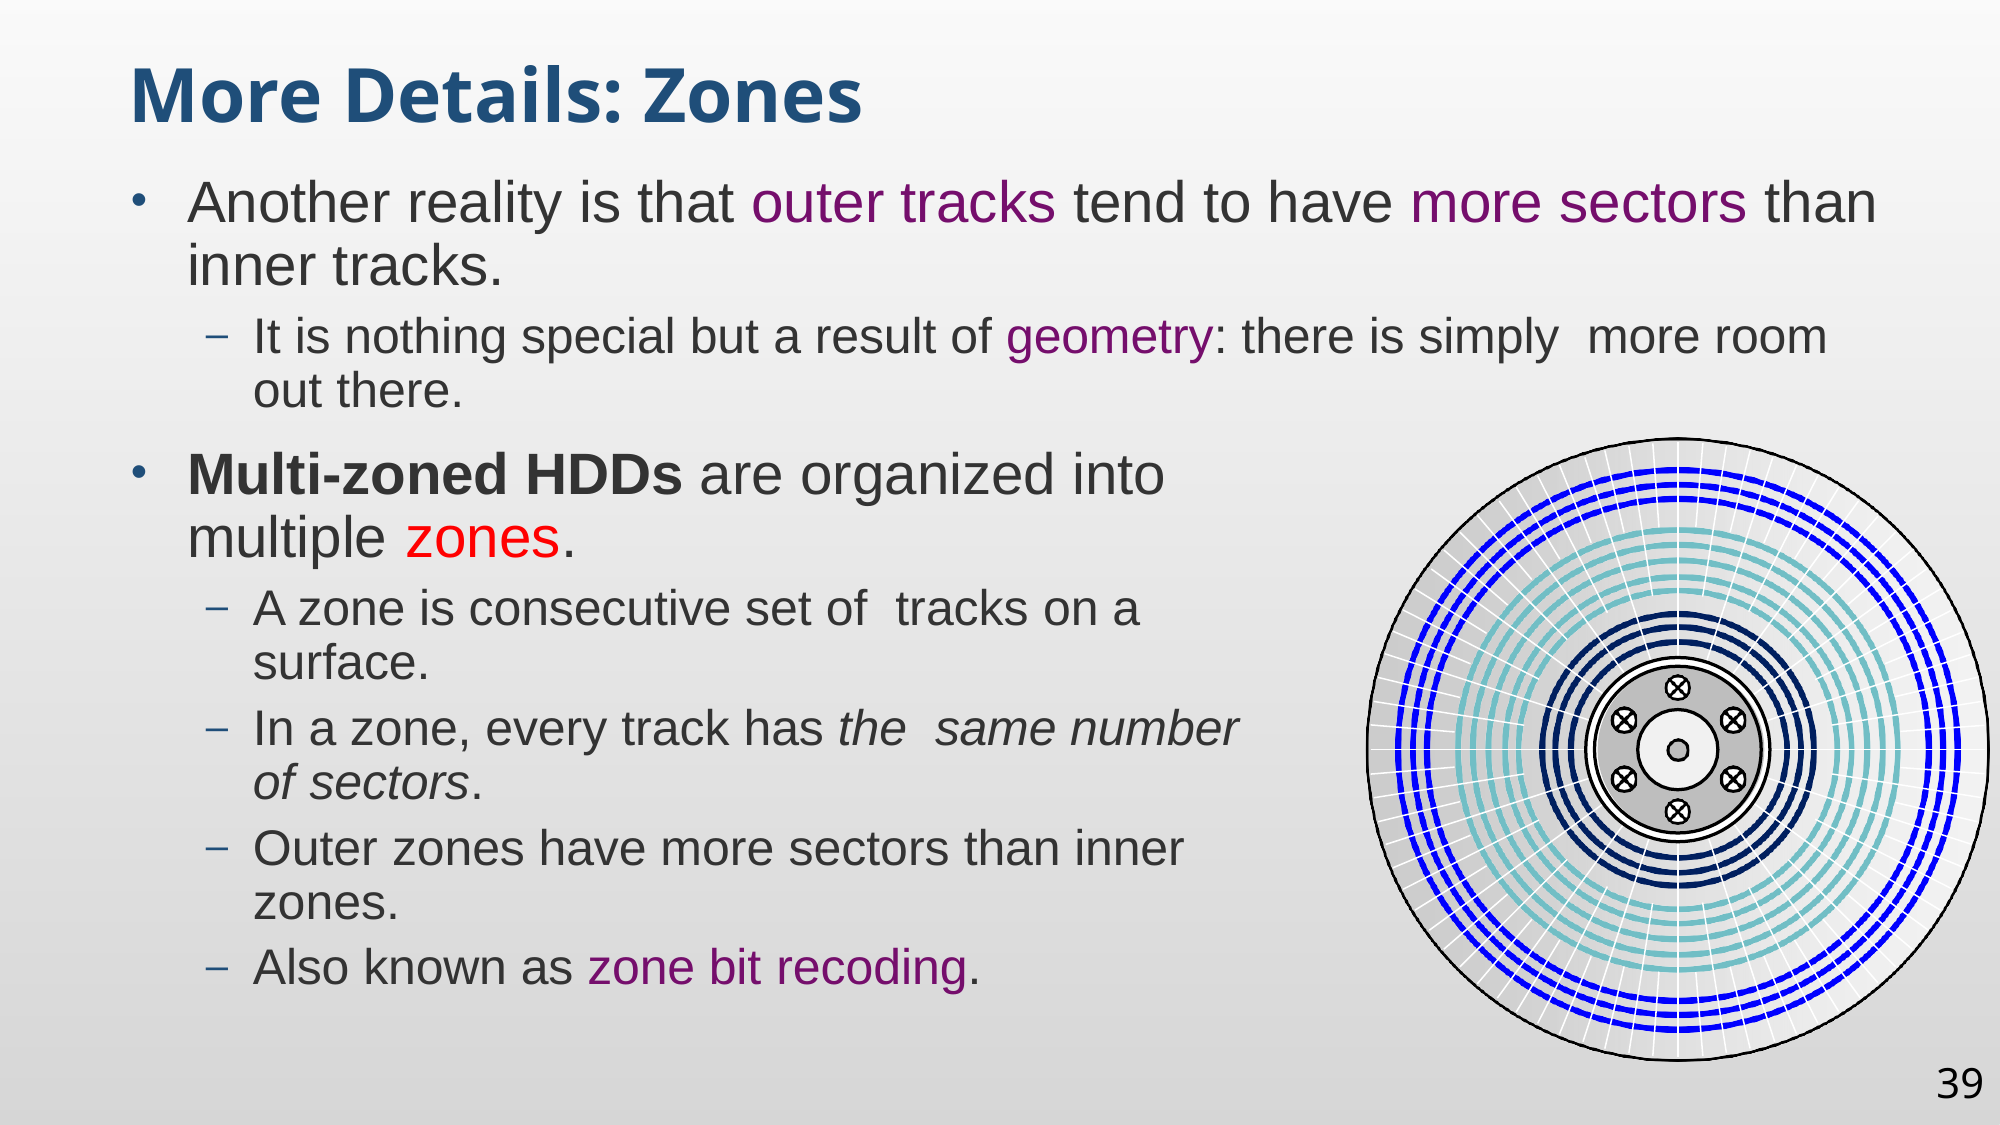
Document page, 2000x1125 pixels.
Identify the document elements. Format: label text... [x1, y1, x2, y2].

text_box [1664, 798, 1691, 825]
text_box More Details: Zones [113, 30, 1810, 147]
text_box [1719, 765, 1747, 793]
text_box [1594, 666, 1762, 833]
text_box [1610, 765, 1638, 793]
text_box 39 [1811, 1070, 2000, 1101]
list Another reality is that outer tracks tend to have more sectors than inner tracks. It is nothing special but a result of geometry: there is simply more room out there. Multi-zoned HDDs are organized into multiple zones. A zone is consecutive set of tracks on a surface. In a zone, every track has the same number of sectors. Outer zones have more sectors than inner zones. Also known as zone bit recoding. [113, 164, 1922, 1076]
text_box [1610, 706, 1638, 734]
text_box [1699, 668, 1765, 831]
text_box [1637, 709, 1718, 790]
text_box [1365, 437, 1990, 1062]
text_box [1664, 674, 1691, 701]
text_box [1719, 706, 1747, 734]
text_box [1666, 738, 1690, 762]
text_box [1585, 657, 1770, 842]
